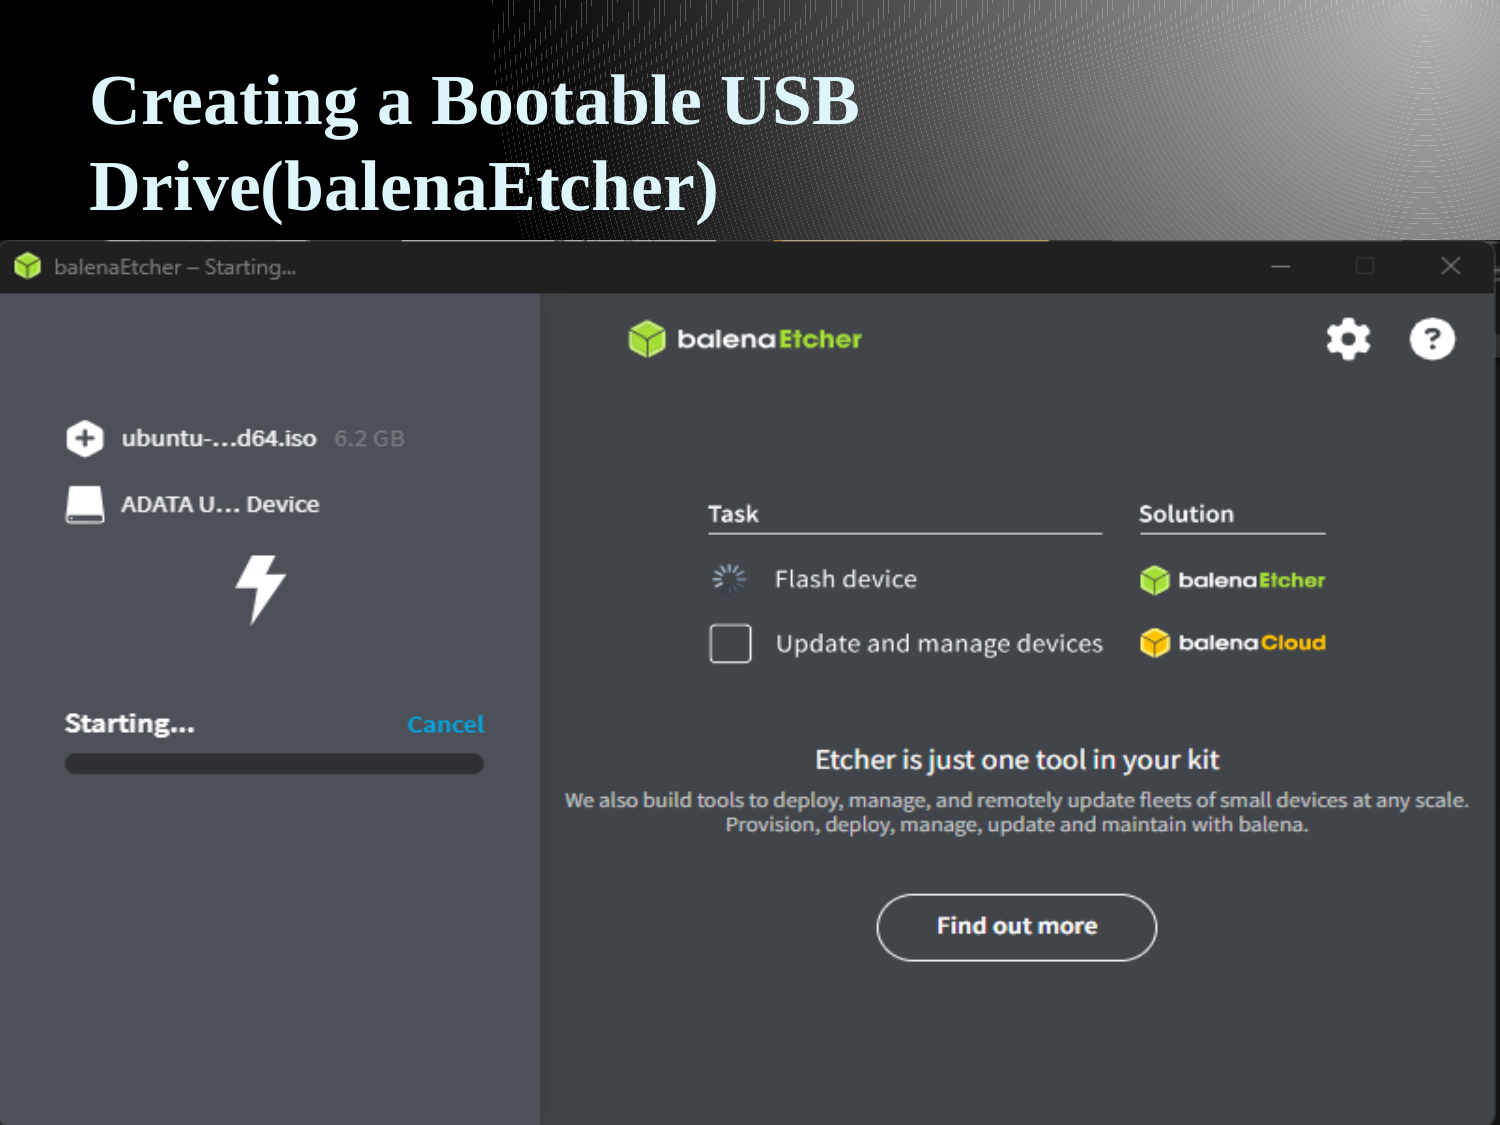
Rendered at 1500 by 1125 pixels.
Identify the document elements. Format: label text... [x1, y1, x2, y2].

title Creating a Bootable USB Drive(balenaEtcher) [75, 45, 1425, 233]
picture [0, 240, 1500, 1125]
